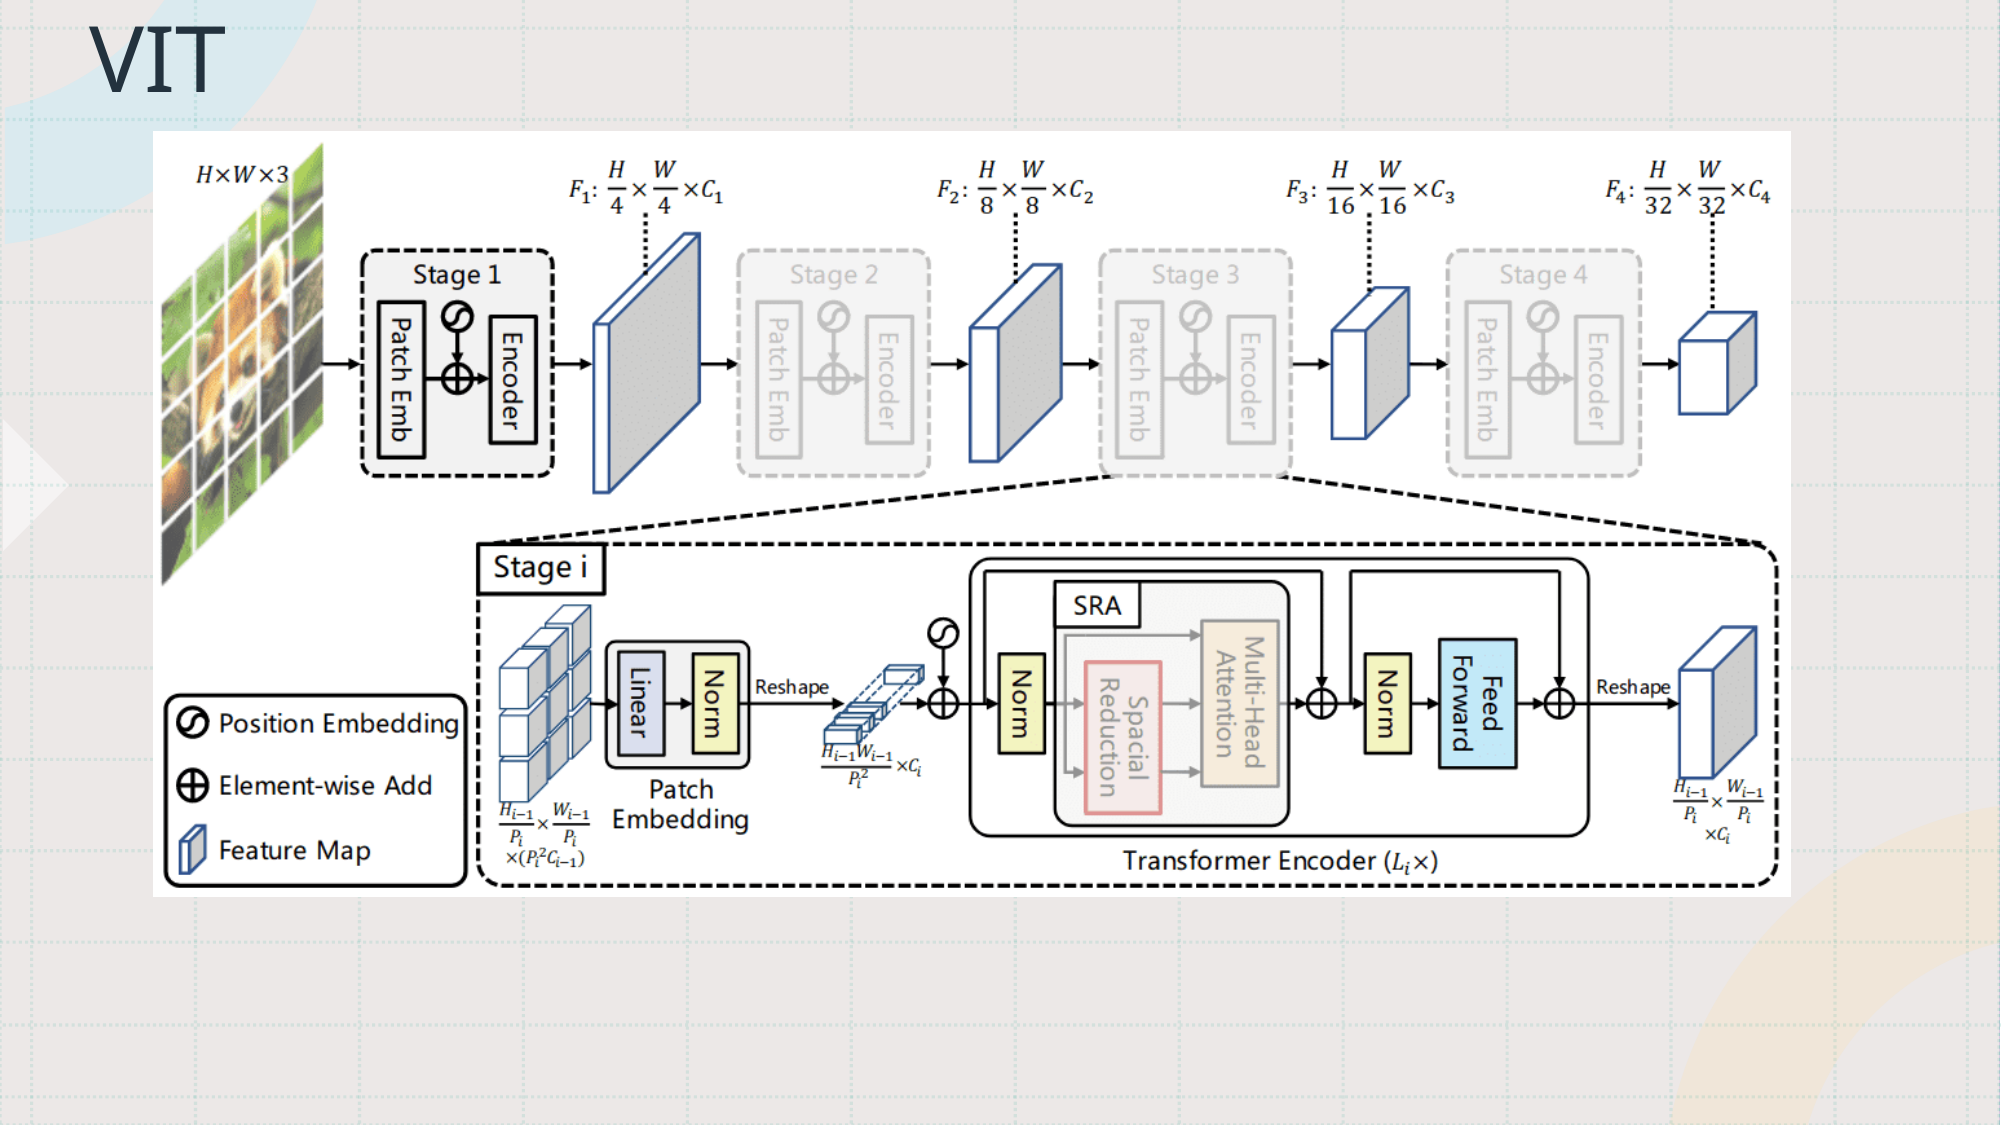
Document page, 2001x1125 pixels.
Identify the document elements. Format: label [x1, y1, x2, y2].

text_box [0, 0, 2000, 1125]
picture [152, 131, 1791, 897]
